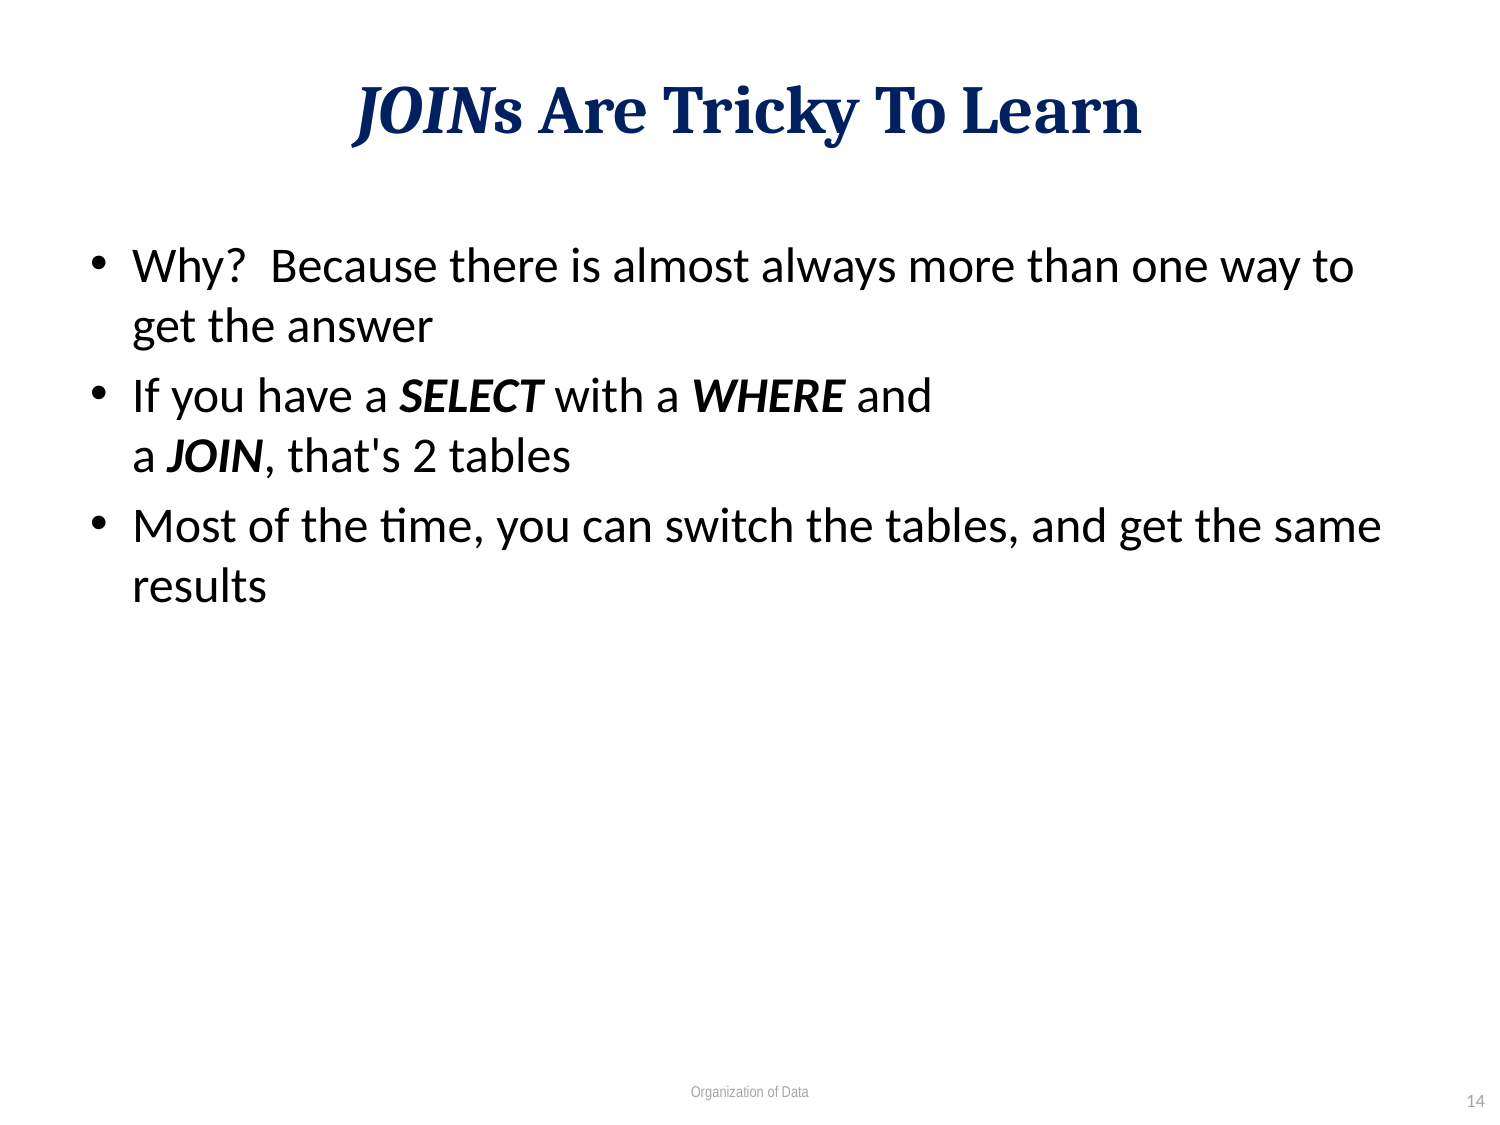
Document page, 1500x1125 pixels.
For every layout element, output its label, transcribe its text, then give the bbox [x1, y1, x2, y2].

title JOINs Are Tricky To Learn [75, 0, 1425, 213]
footer Organization of Data [425, 1074, 1074, 1121]
slide_number 14 [1074, 1074, 1500, 1125]
list Why? Because there is almost always more than one way to get the answer If you have a SELECT with a WHERE and a JOIN, that's 2 tables Most of the time, you can switch the tables, and get the same results [75, 224, 1425, 1005]
